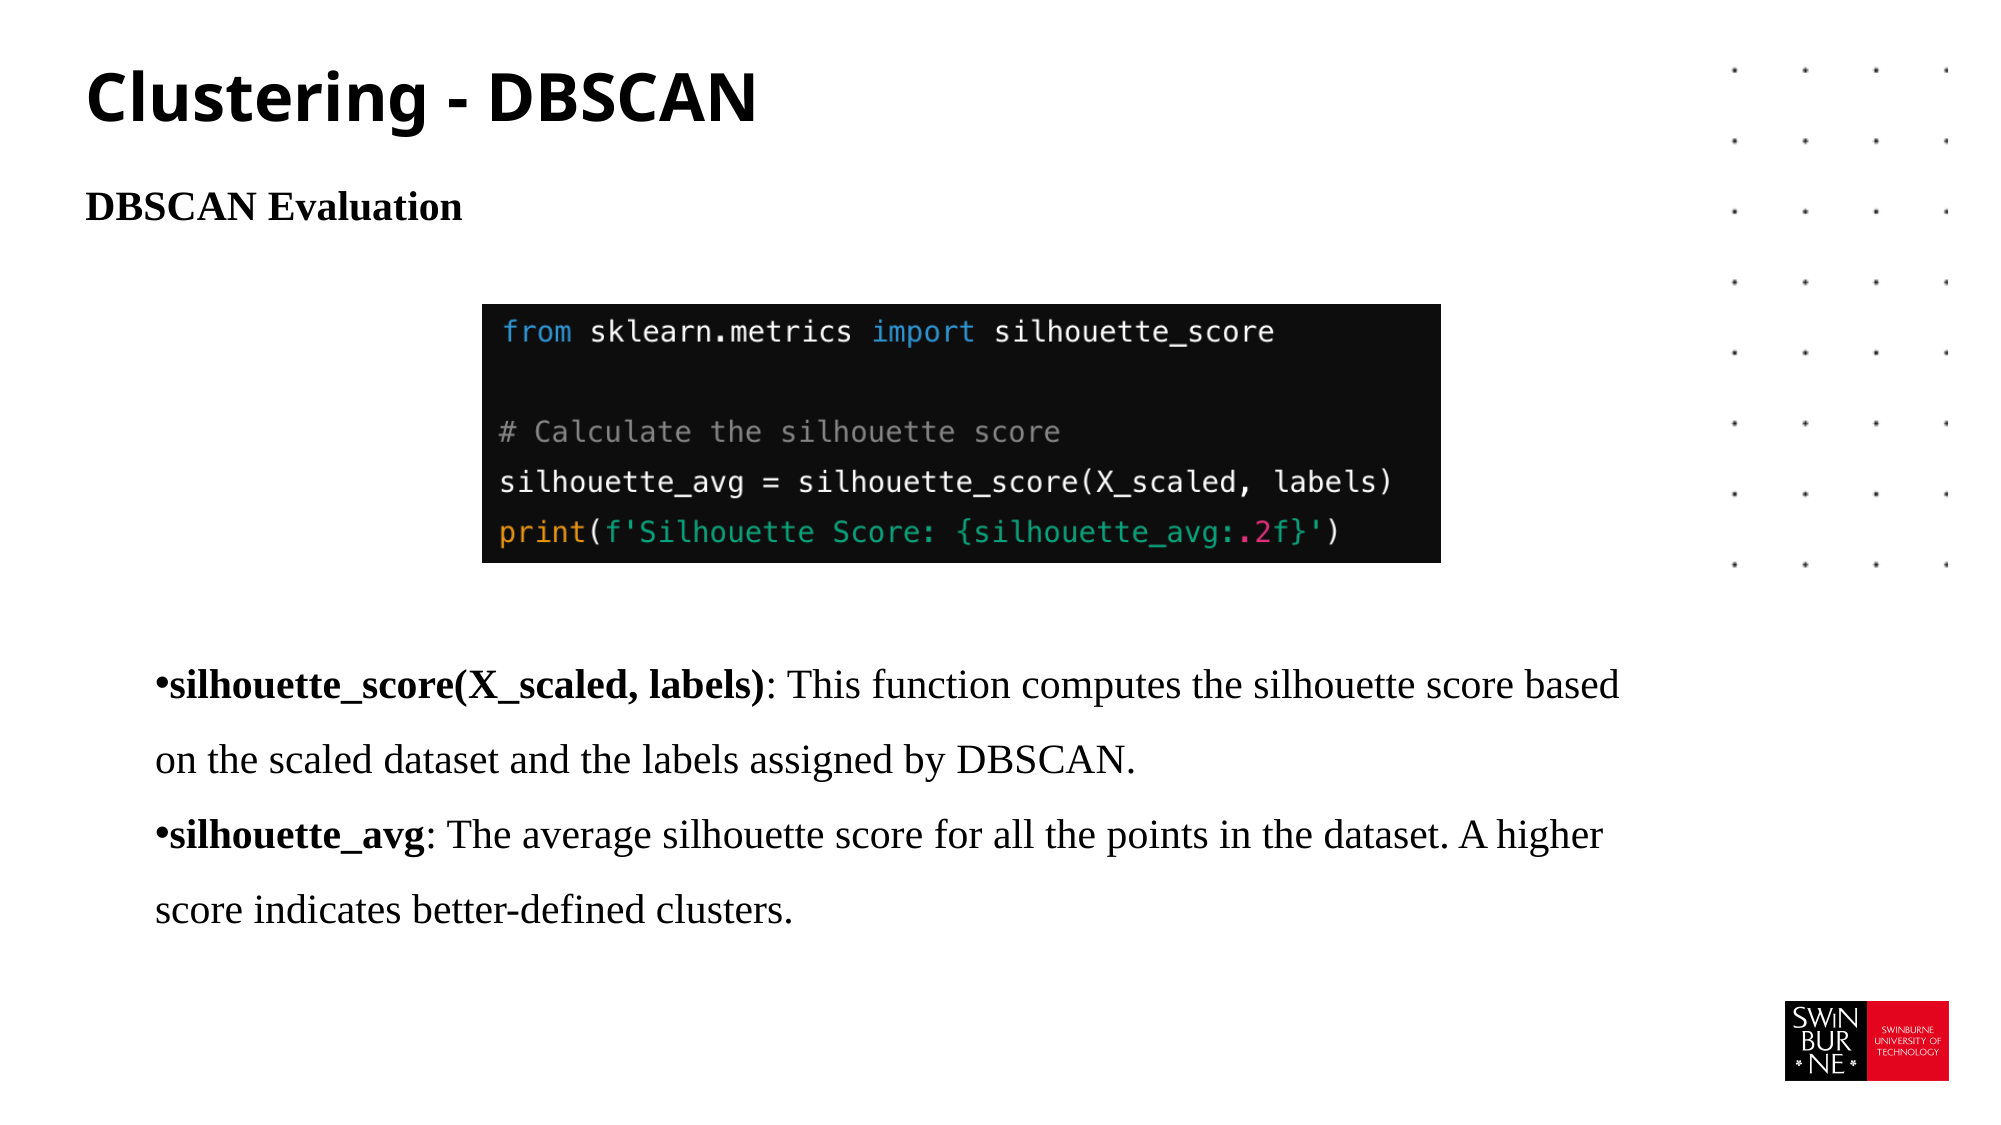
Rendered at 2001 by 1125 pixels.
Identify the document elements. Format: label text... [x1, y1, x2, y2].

text_box DBSCAN Evaluation [70, 171, 1072, 236]
picture [1785, 1001, 1949, 1081]
picture [481, 303, 1441, 563]
title Clustering - DBSCAN [70, 47, 1660, 251]
text_box silhouette_score(X_scaled, labels): This function computes the silhouette score based on the scaled dataset and the labels assigned by DBSCAN. silhouette_avg: The average silhouette score for all the points in the dataset. A higher score indicates better-defined clusters. [140, 624, 1638, 939]
